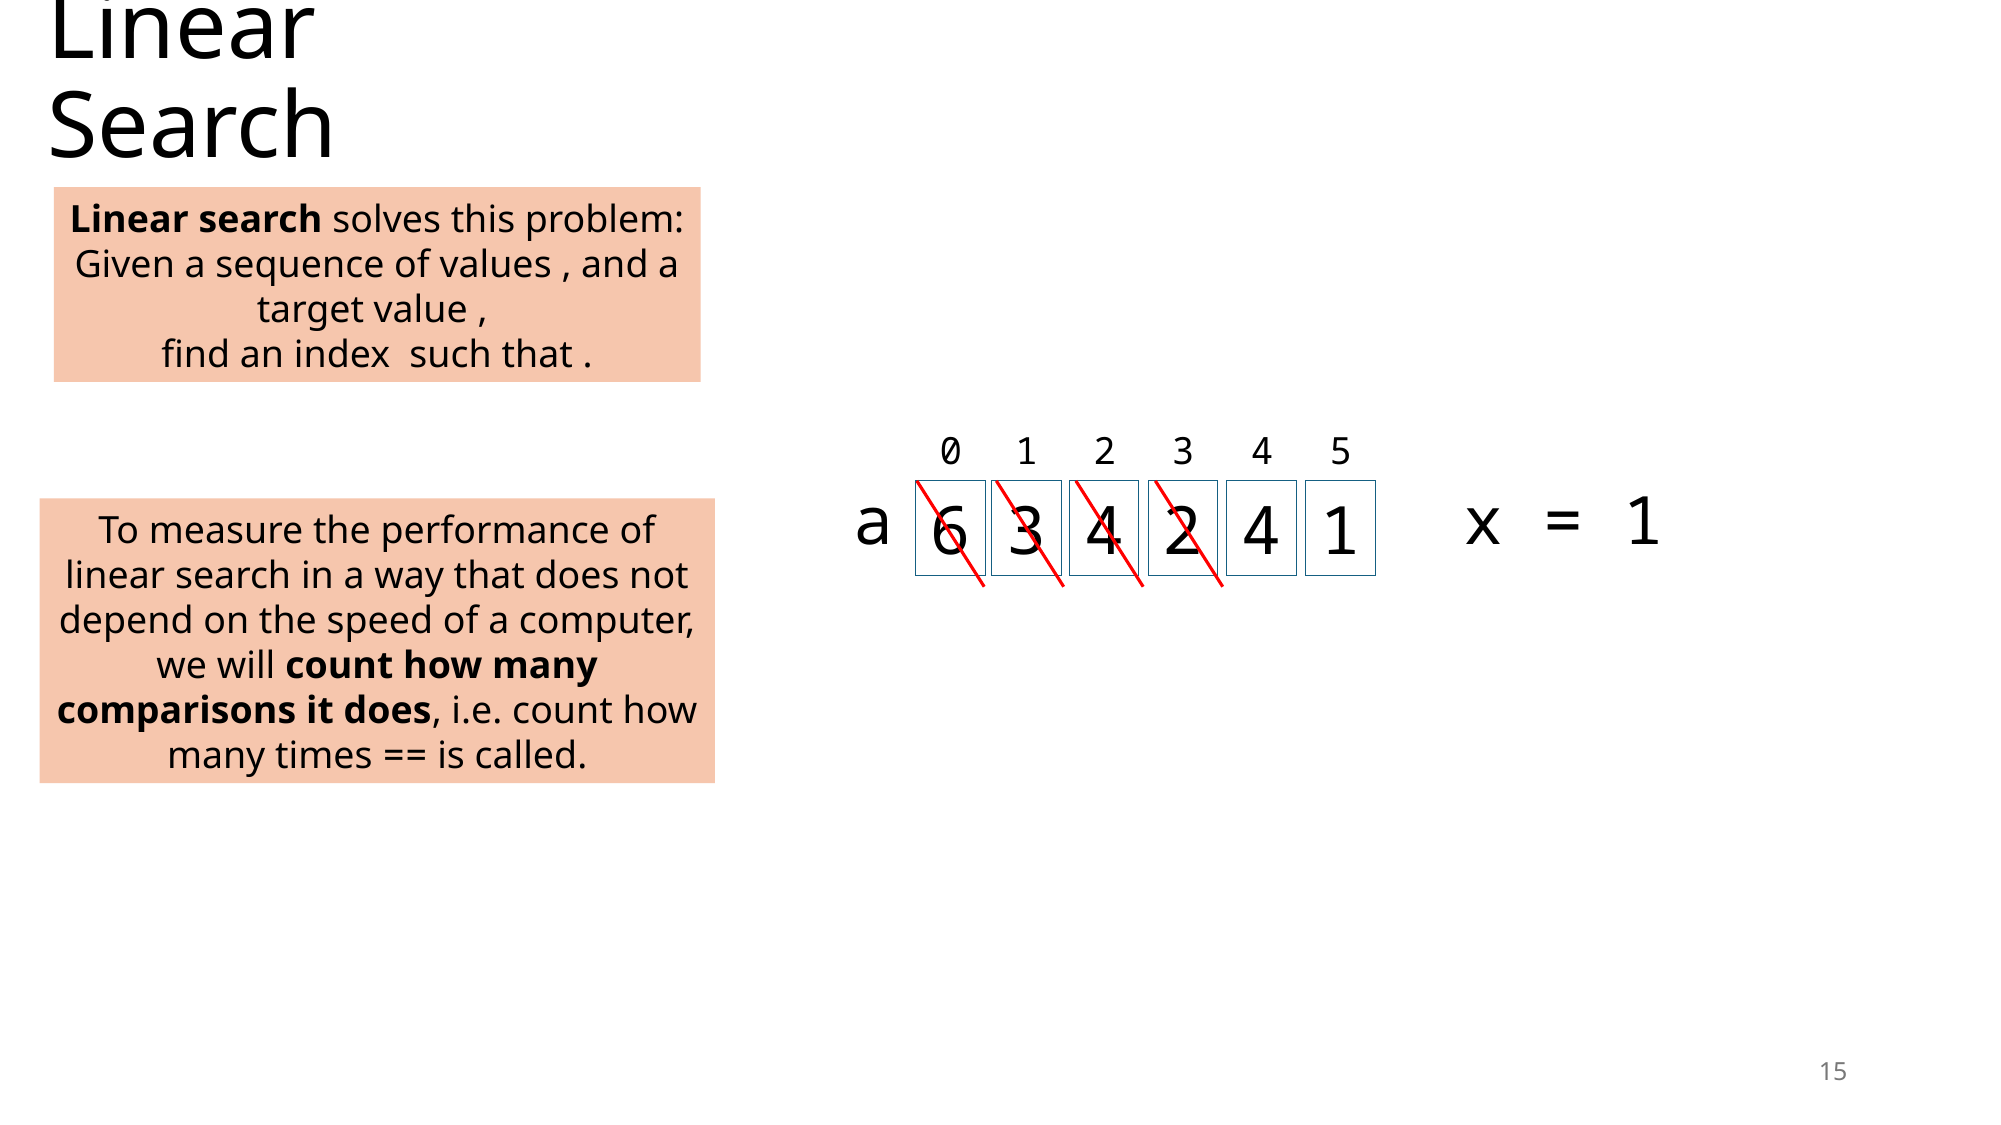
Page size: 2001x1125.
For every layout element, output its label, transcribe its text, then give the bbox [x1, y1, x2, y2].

text_box x = 1 [1448, 470, 1718, 566]
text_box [1075, 480, 1144, 588]
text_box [916, 419, 1375, 578]
text_box a [838, 470, 908, 566]
slide_number 15 [1412, 1042, 1863, 1103]
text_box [916, 480, 985, 588]
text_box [1154, 480, 1224, 588]
text_box To measure the performance of linear search in a way that does not depend on the speed of a computer, we will count how many comparisons it does, i.e. count how many times == is called. [39, 498, 715, 784]
title Linear Search [32, 0, 574, 188]
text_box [995, 480, 1065, 588]
